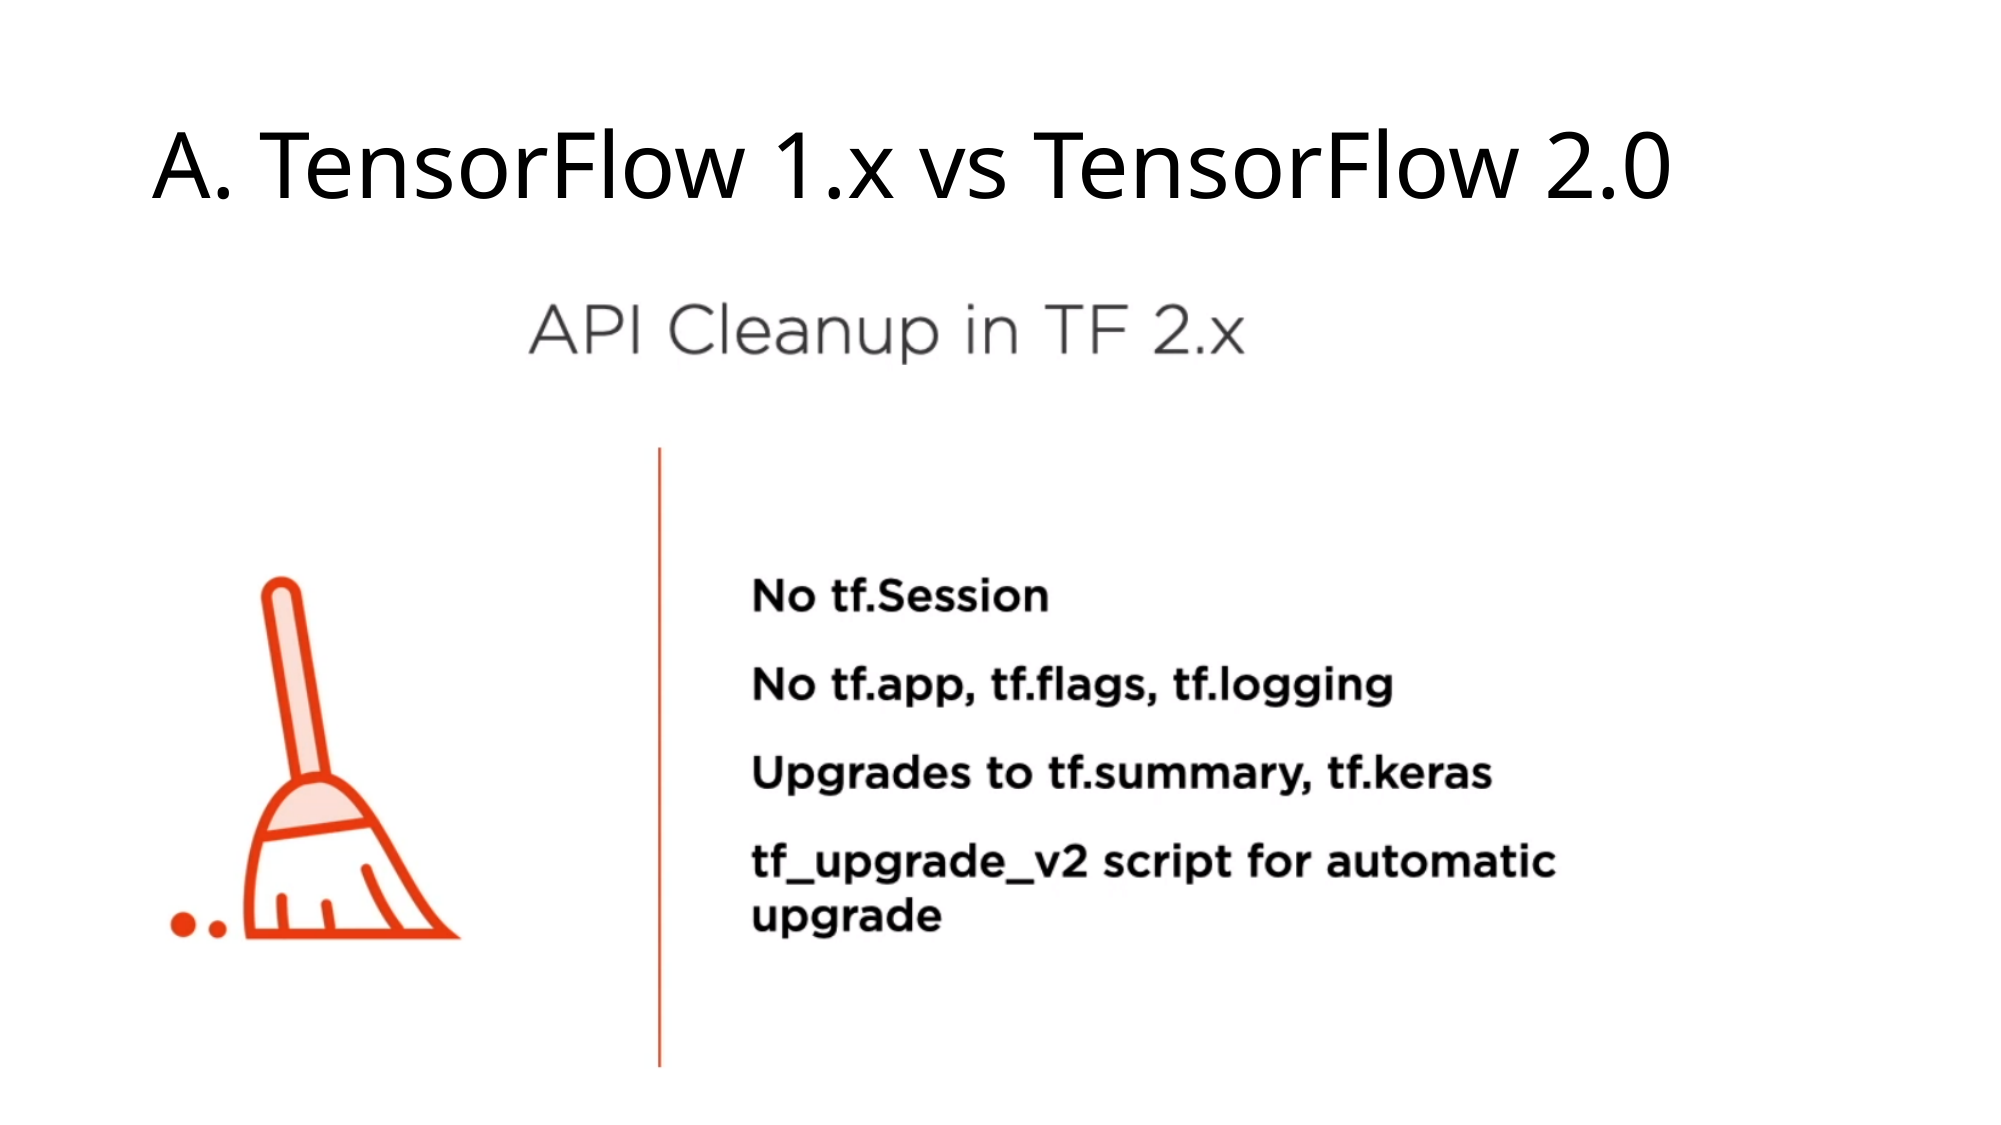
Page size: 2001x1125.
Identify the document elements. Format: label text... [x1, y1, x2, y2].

picture [137, 252, 1617, 1111]
title A. TensorFlow 1.x vs TensorFlow 2.0 [137, 59, 1863, 278]
